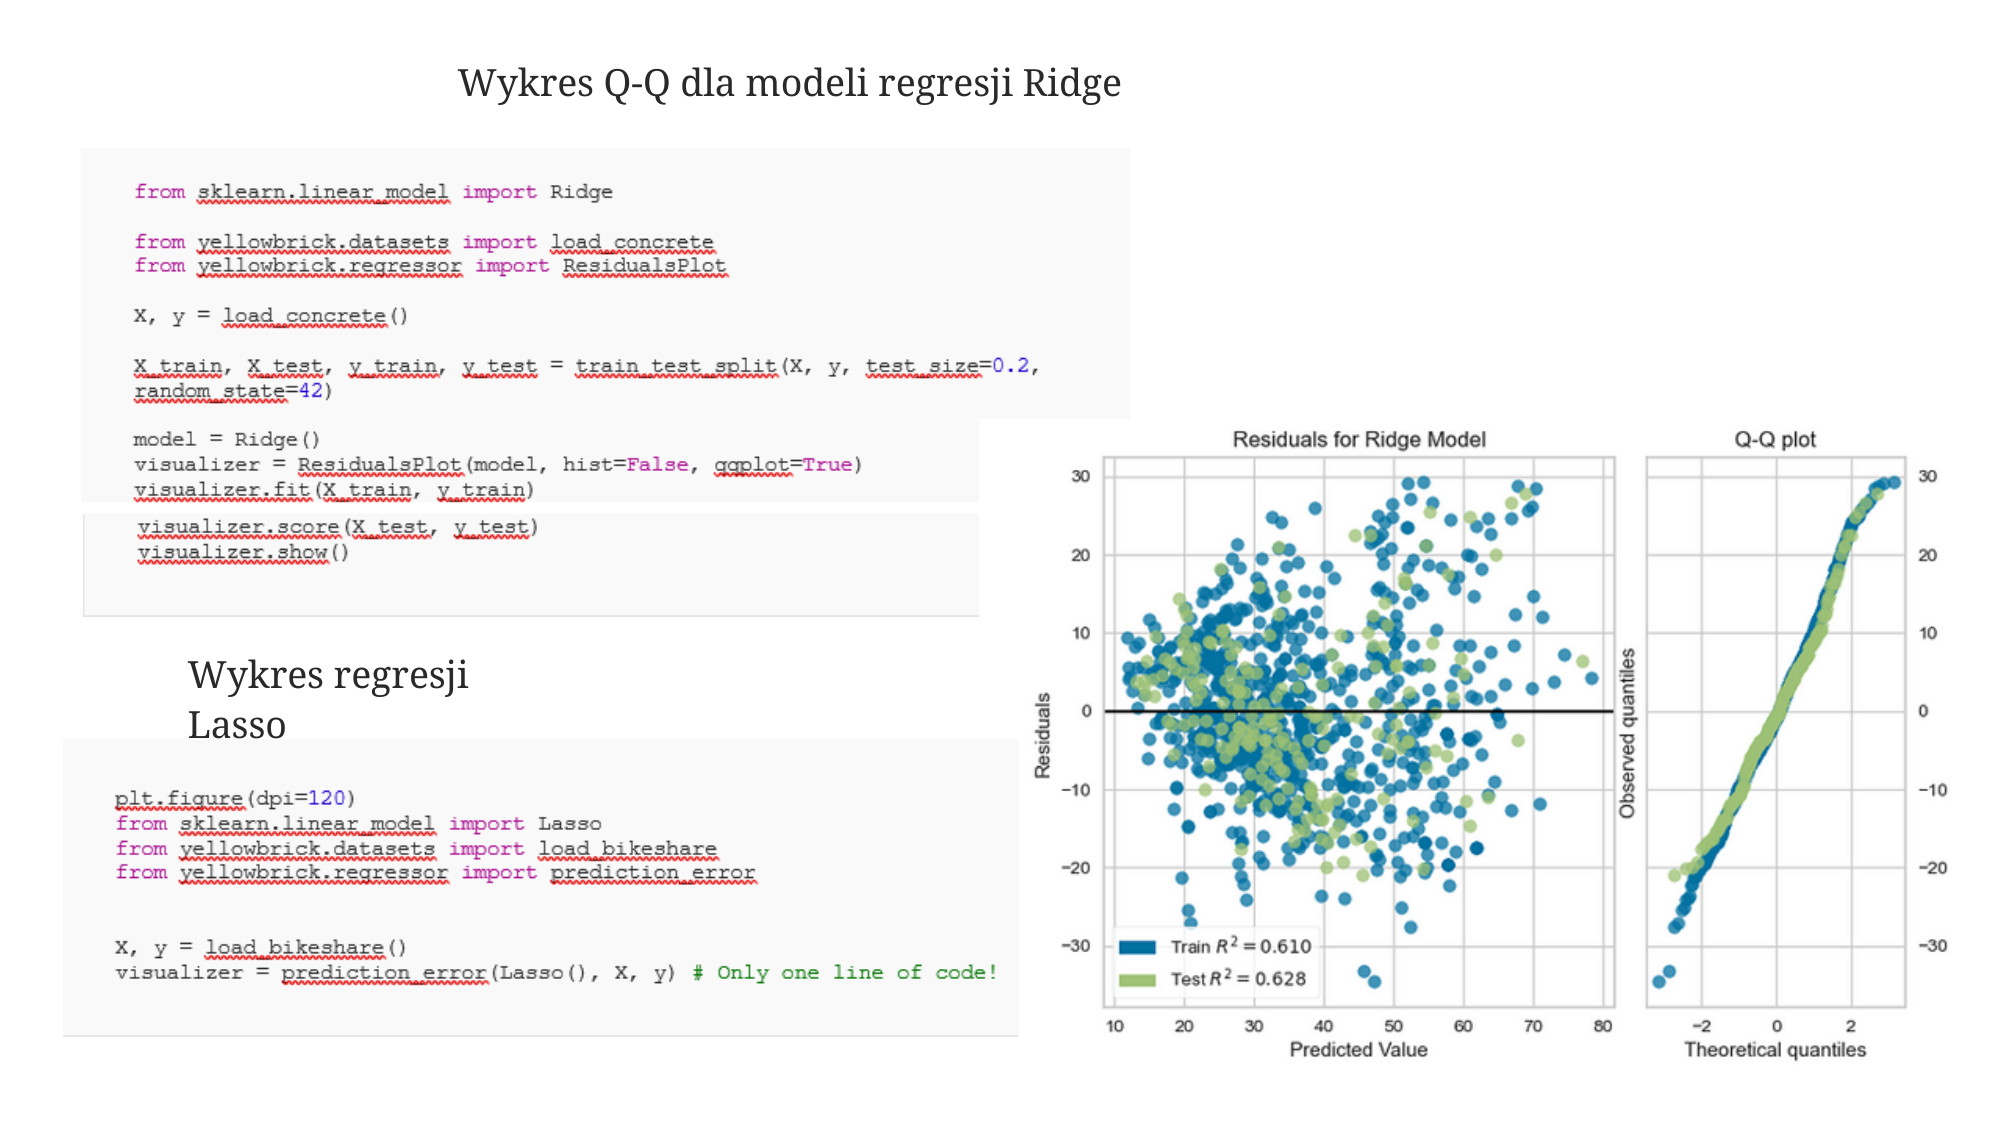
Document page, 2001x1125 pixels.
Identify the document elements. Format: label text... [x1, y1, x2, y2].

text_box Wykres Q-Q dla modeli regresji Ridge [442, 51, 1443, 211]
text_box Wykres regresji Lasso [172, 638, 588, 739]
picture [62, 148, 2000, 1074]
